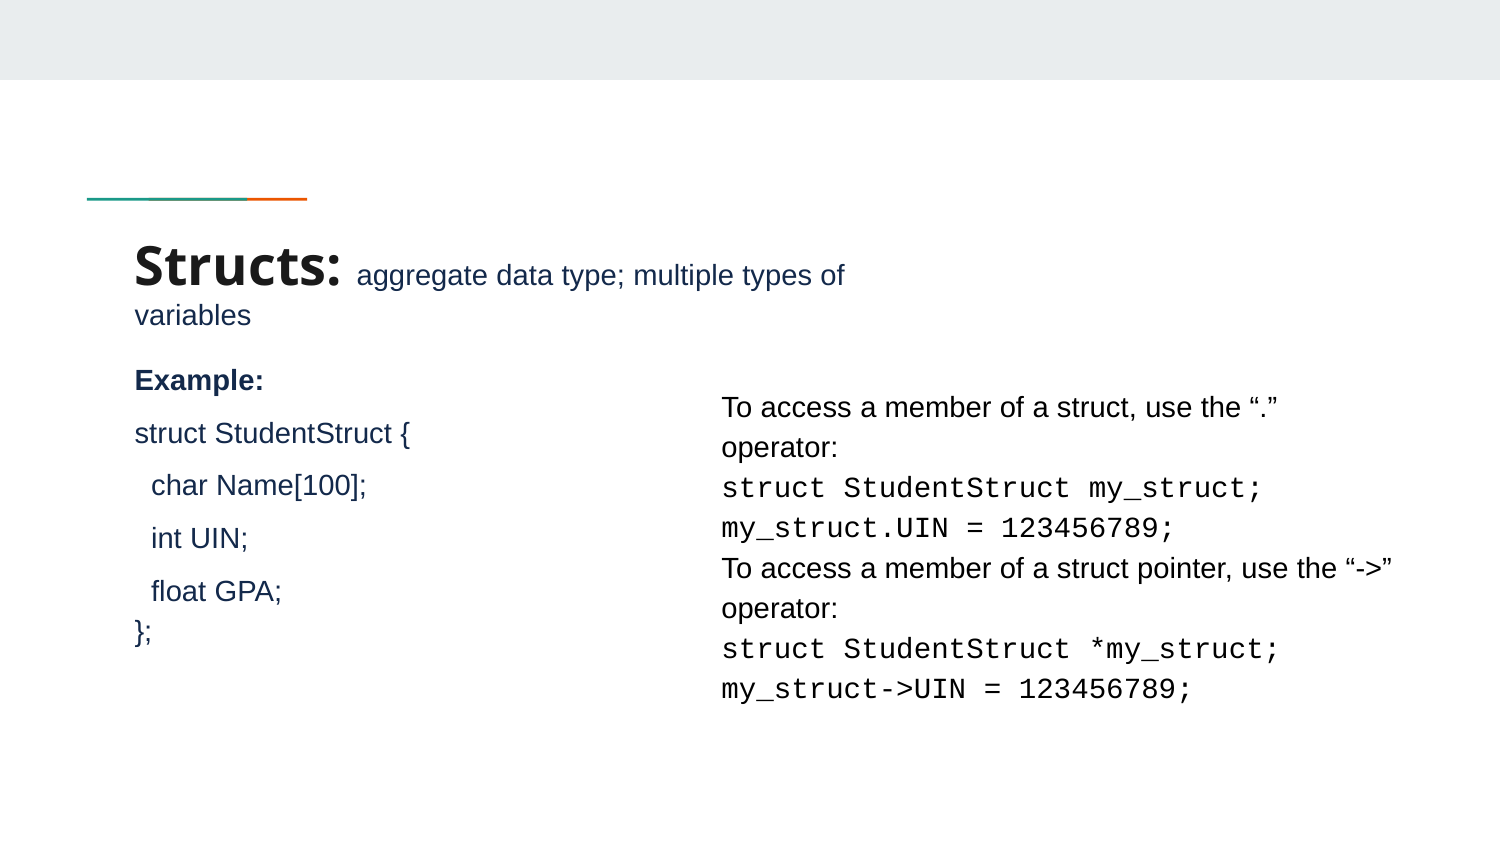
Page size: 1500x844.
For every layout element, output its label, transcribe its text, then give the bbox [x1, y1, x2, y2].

list Example: struct StudentStruct { char Name[100]; int UIN; float GPA; }; [119, 341, 905, 712]
title Structs: aggregate data type; multiple types of variables [119, 216, 977, 305]
text_box To access a member of a struct, use the “.” operator: struct StudentStruct my_struct; my_struct.UIN = 123456789; To access a member of a struct pointer, use the “->” operator: struct StudentStruct *my_struct; my_struct->UIN = 123456789; [706, 368, 1416, 818]
